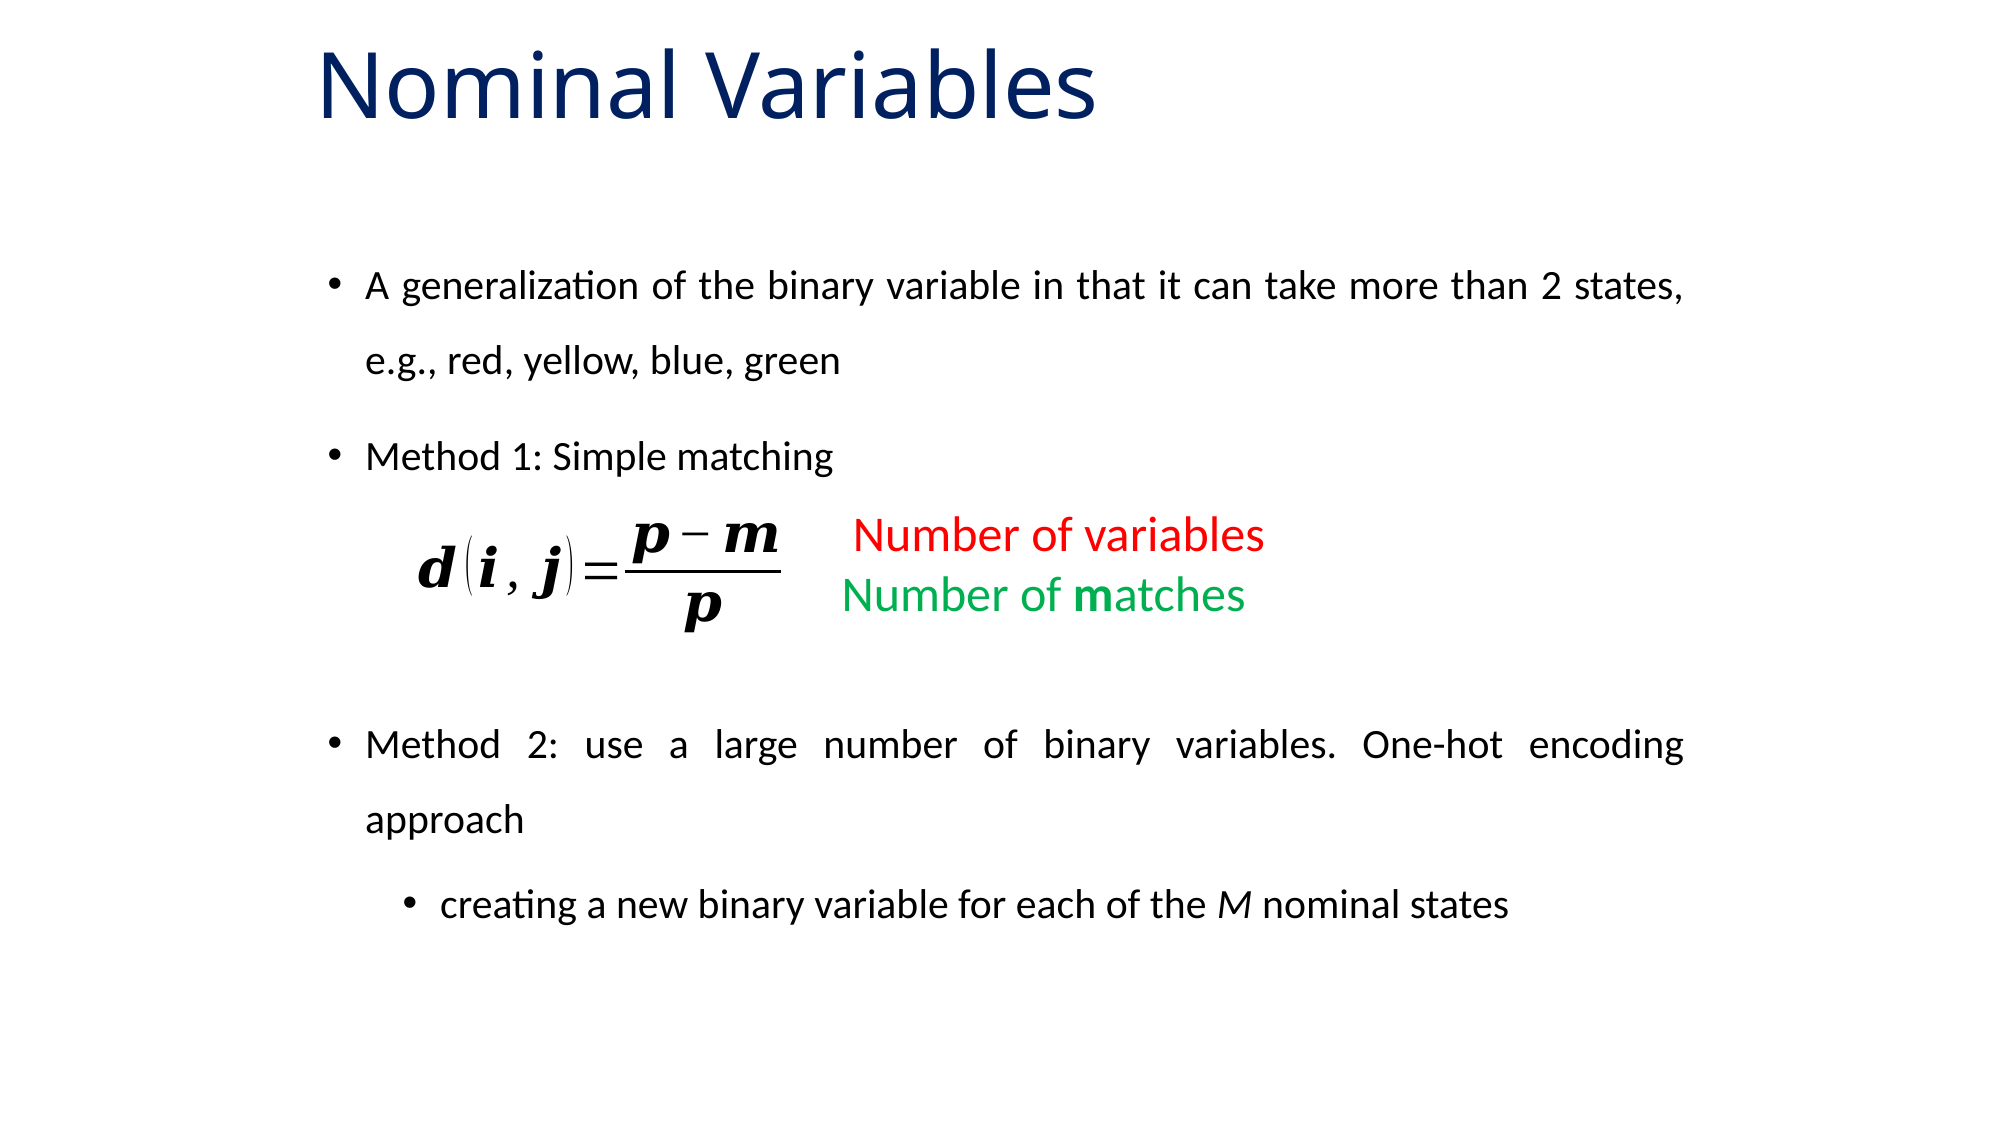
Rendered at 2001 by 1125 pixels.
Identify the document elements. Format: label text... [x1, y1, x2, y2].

list A generalization of the binary variable in that it can take more than 2 states, e.g., red, yellow, blue, green Method 1: Simple matching Method 2: use a large number of binary variables. One-hot encoding approach creating a new binary variable for each of the M nominal states [312, 224, 1700, 950]
title Nominal Variables [300, 24, 1498, 154]
